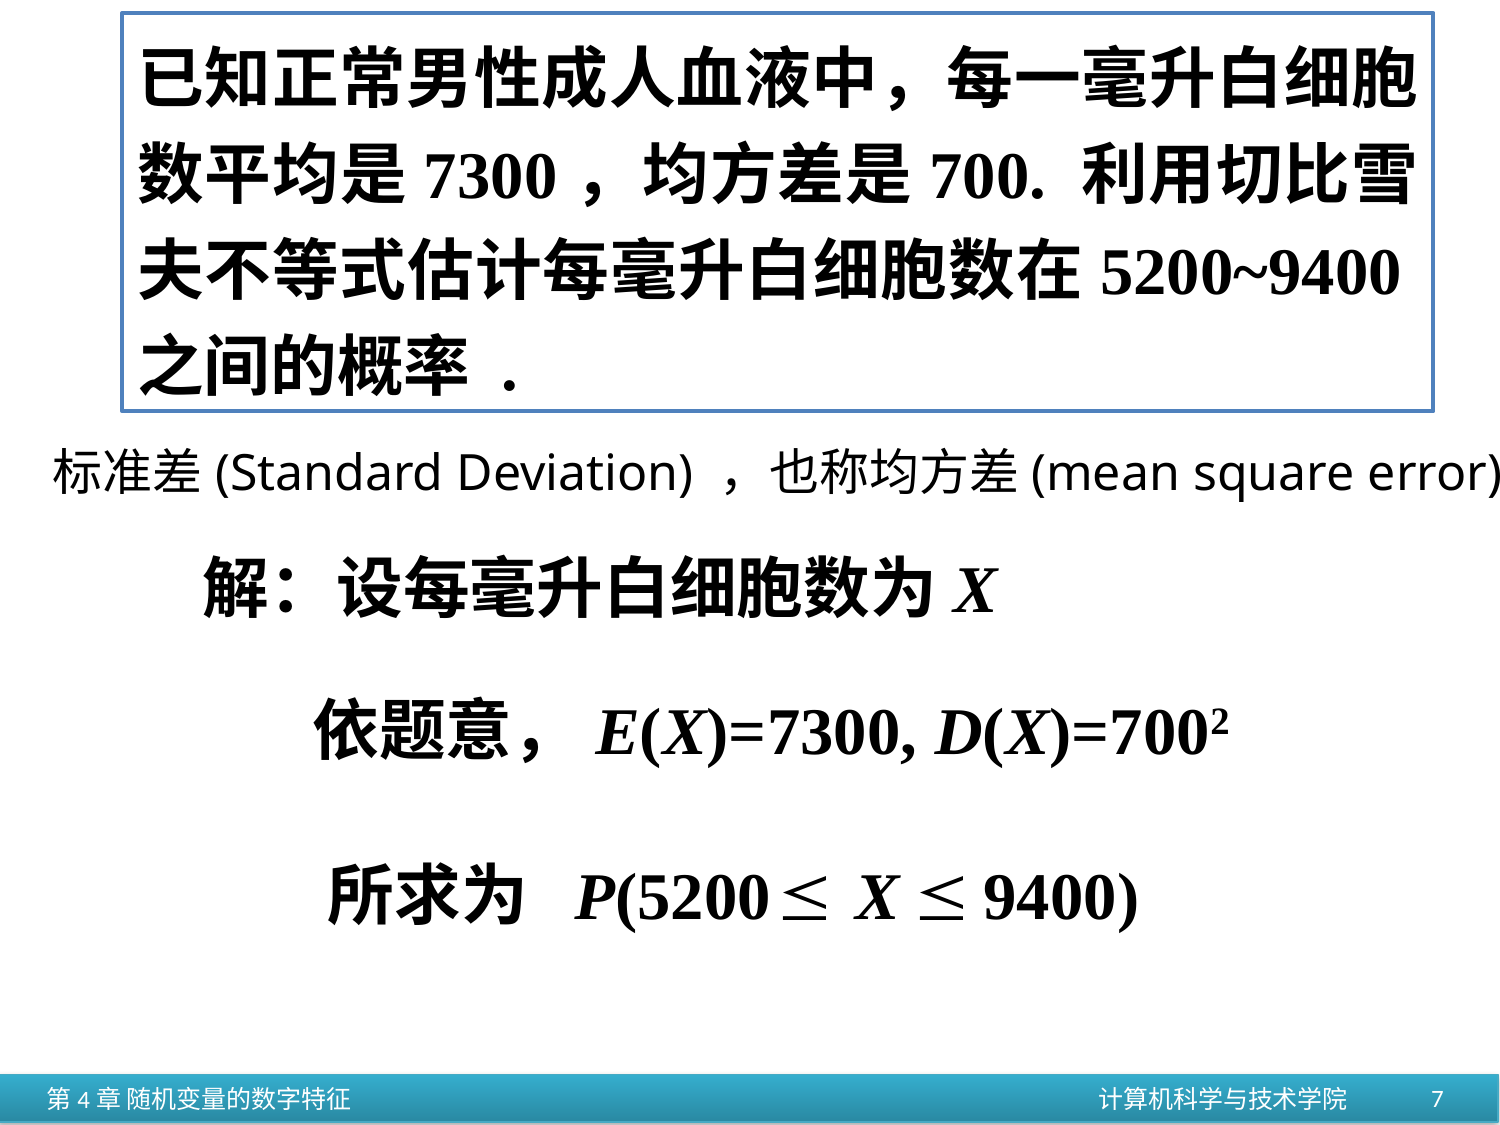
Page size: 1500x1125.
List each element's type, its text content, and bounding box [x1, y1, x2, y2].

text_box 已知正常男性成人血液中，每一毫升白细胞数平均是7300，均方差是700. 利用切比雪夫不等式估计每毫升白细胞数在5200~9400之间的概率 . [120, 11, 1435, 413]
text_box 标准差(Standard Deviation) ，也称均方差(mean square error) [38, 432, 1500, 508]
text_box 解：设每毫升白细胞数为X [188, 538, 1013, 634]
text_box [312, 845, 1339, 941]
text_box 依题意，E(X)=7300, D(X)=7002 [297, 680, 1245, 775]
